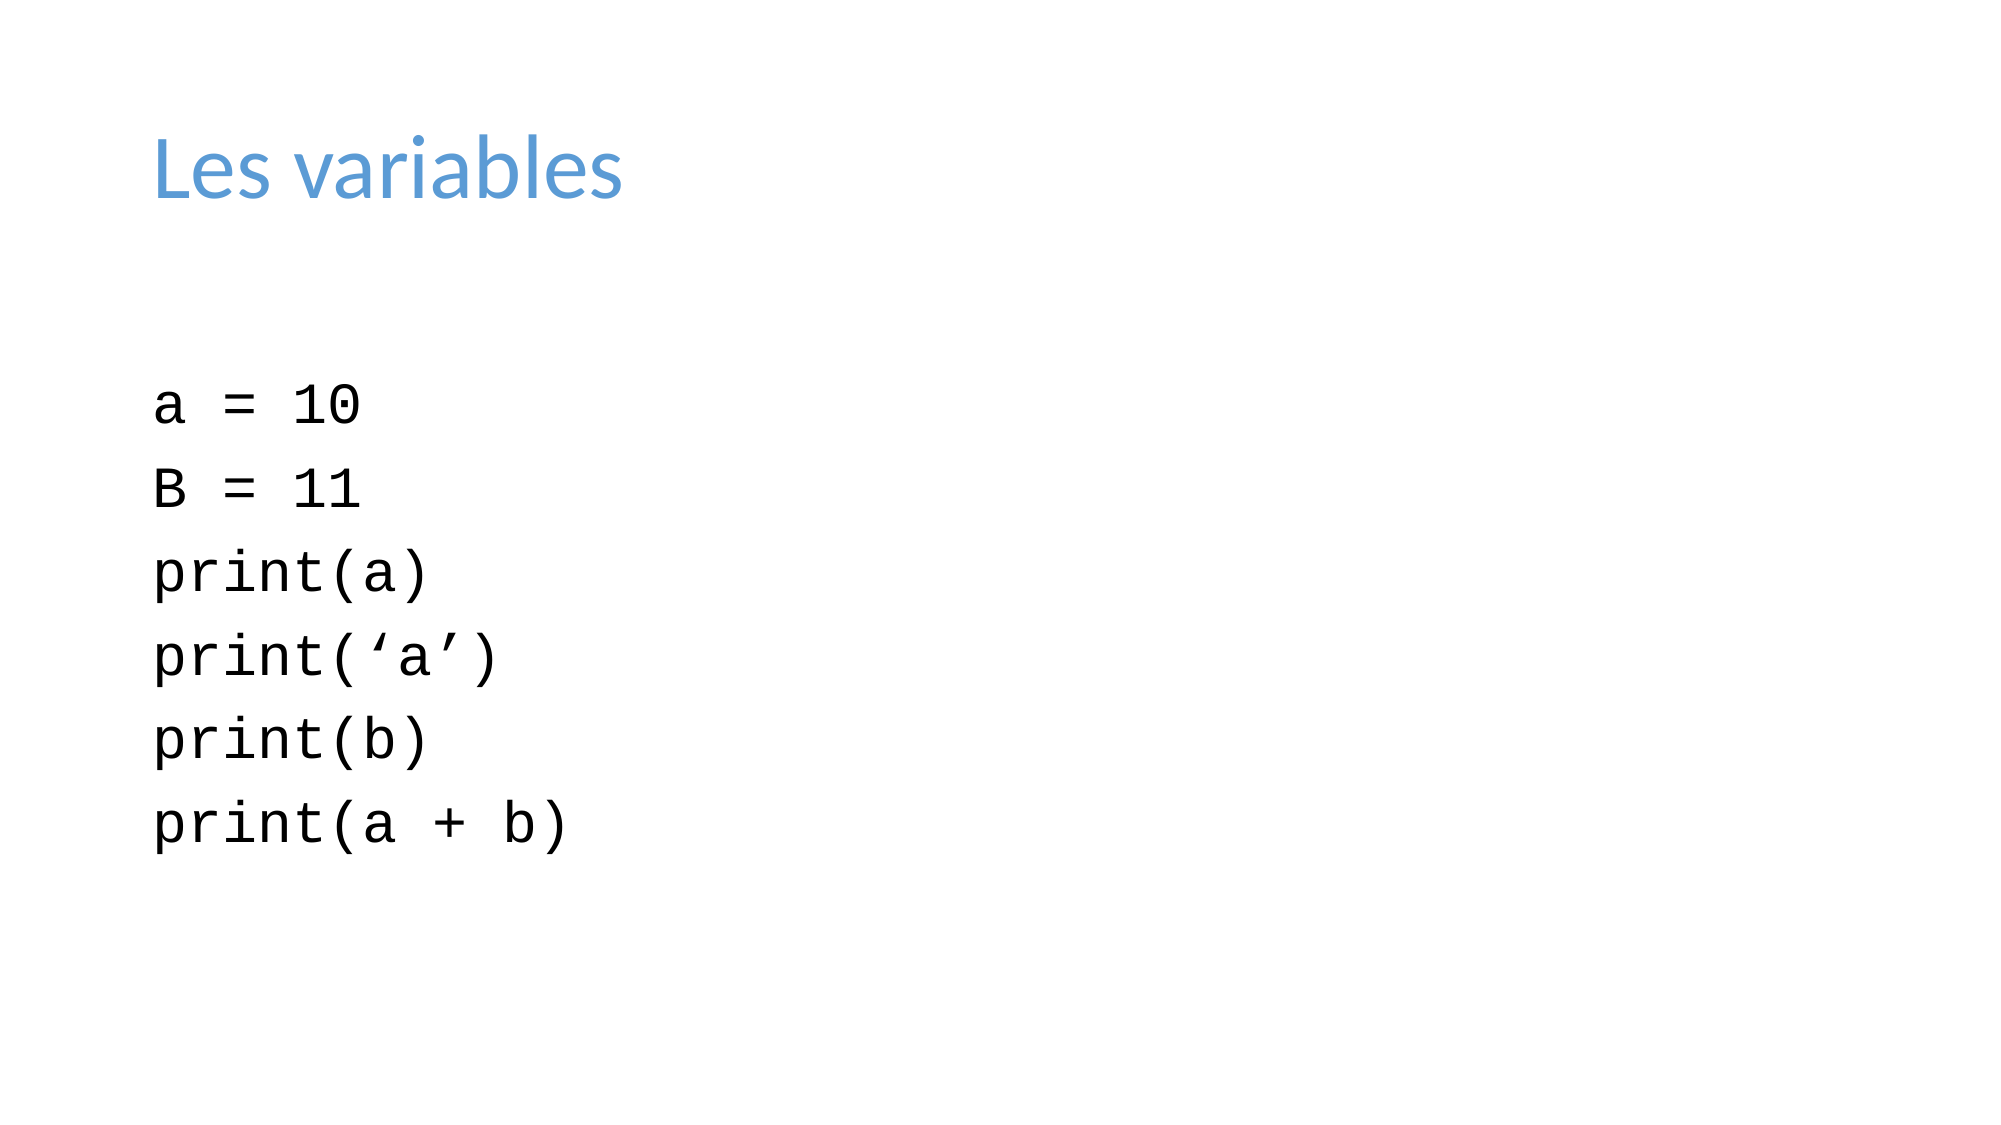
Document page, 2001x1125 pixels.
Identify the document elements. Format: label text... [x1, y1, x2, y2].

list a = 10 B = 11 print(a) print(‘a’) print(b) print(a + b) [137, 299, 1863, 1014]
title Les variables [137, 59, 1863, 278]
